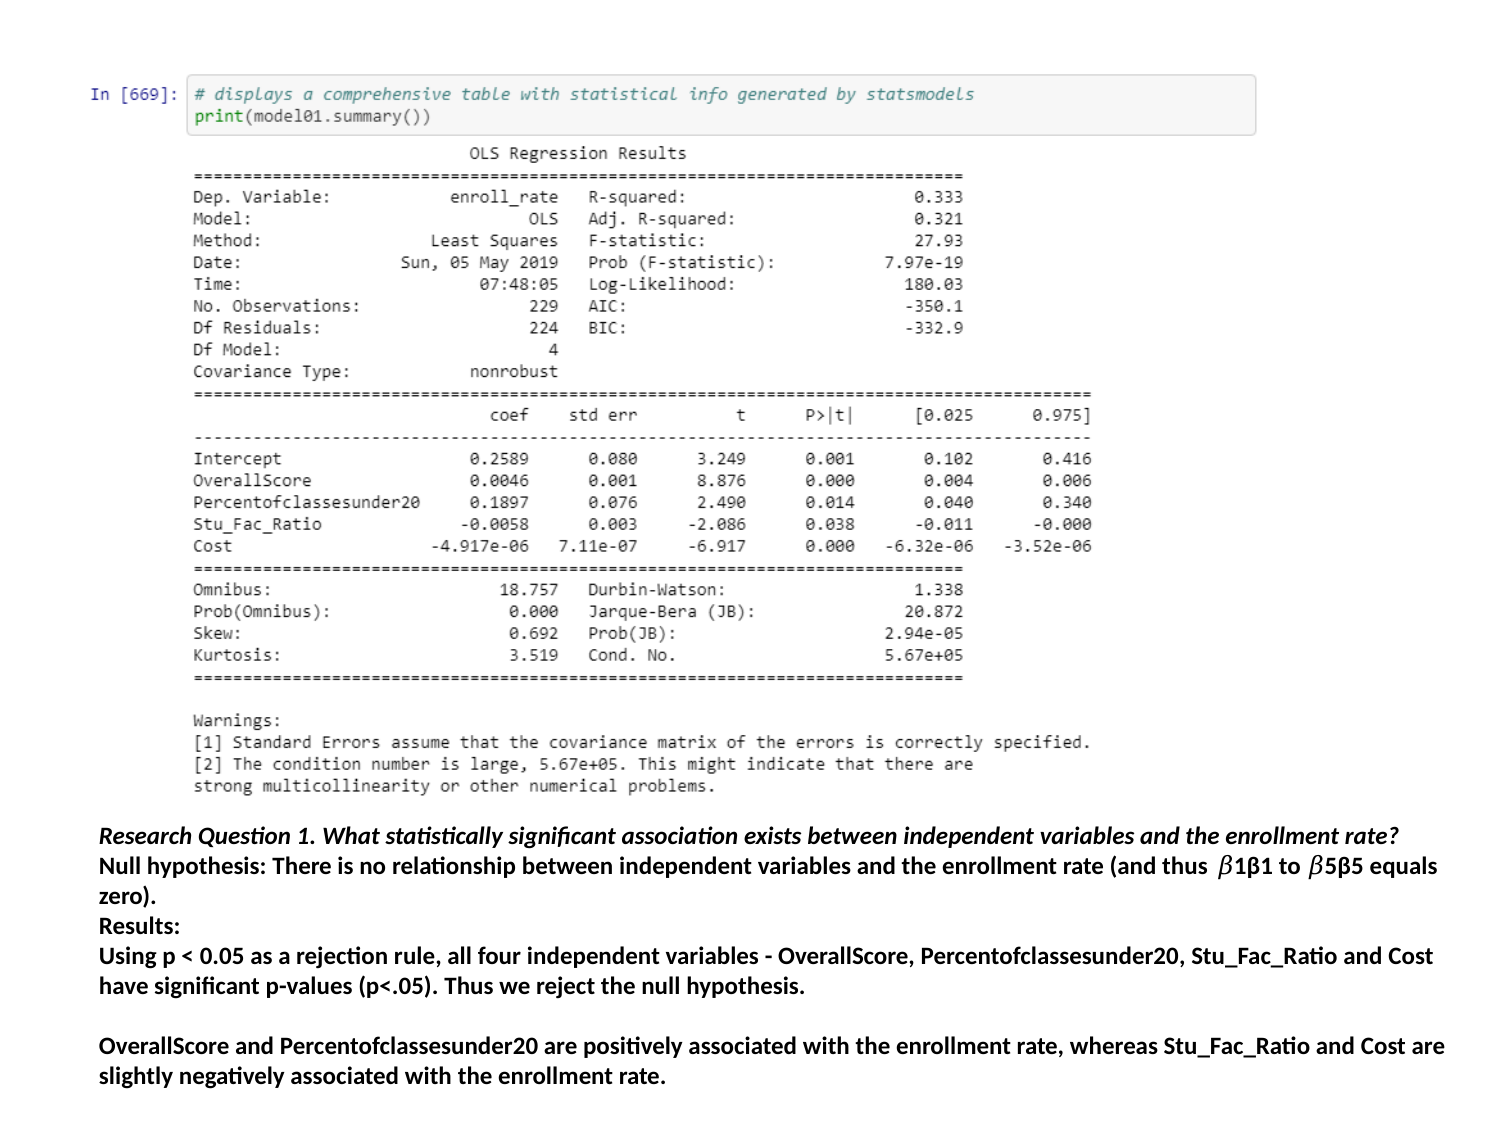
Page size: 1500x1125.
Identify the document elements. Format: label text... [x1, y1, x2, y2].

text_box Research Question 1. What statistically significant association exists between independent variables and the enrollment rate? Null hypothesis: There is no relationship between independent variables and the enrollment rate (and thus 𝛽1β1 to 𝛽5β5 equals zero). Results: Using p < 0.05 as a rejection rule, all four independent variables - OverallScore, Percentofclassesunder20, Stu_Fac_Ratio and Cost have significant p-values (p<.05). Thus we reject the null hypothesis. OverallScore and Percentofclassesunder20 are positively associated with the enrollment rate, whereas Stu_Fac_Ratio and Cost are slightly negatively associated with the enrollment rate. [84, 812, 1463, 1125]
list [83, 59, 1264, 803]
